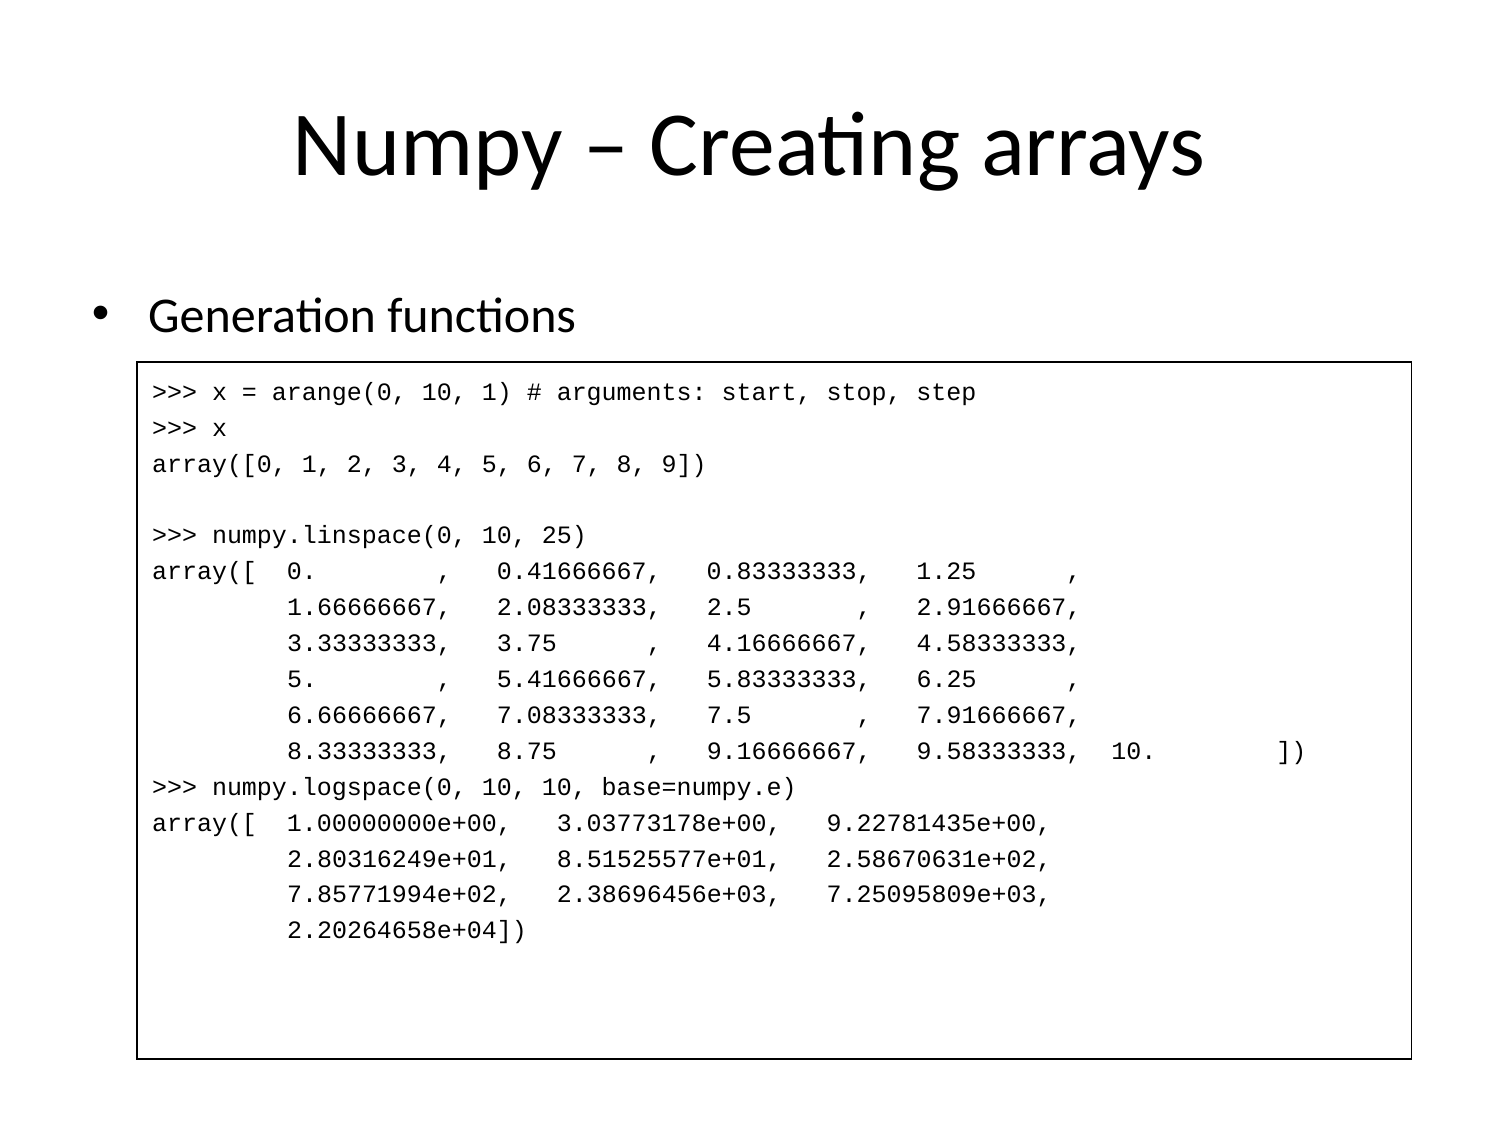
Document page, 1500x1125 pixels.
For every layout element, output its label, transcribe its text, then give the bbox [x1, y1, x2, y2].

list Generation functions [76, 274, 1427, 611]
text_box >>> x = arange(0, 10, 1) # arguments: start, stop, step >>> x array([0, 1, 2, 3, 4, 5, 6, 7, 8, 9]) >>> numpy.linspace(0, 10, 25) array([ 0. , 0.41666667, 0.83333333, 1.25 , 1.66666667, 2.08333333, 2.5 , 2.91666667, 3.33333333, 3.75 , 4.16666667, 4.58333333, 5. , 5.41666667, 5.83333333, 6.25 , 6.66666667, 7.08333333, 7.5 , 7.91666667, 8.33333333, 8.75 , 9.16666667, 9.58333333, 10. ]) >>> numpy.logspace(0, 10, 10, base=numpy.e) array([ 1.00000000e+00, 3.03773178e+00, 9.22781435e+00, 2.80316249e+01, 8.51525577e+01, 2.58670631e+02, 7.85771994e+02, 2.38696456e+03, 7.25095809e+03, 2.20264658e+04]) [137, 361, 1412, 1059]
title Numpy – Creating arrays [75, 45, 1425, 233]
